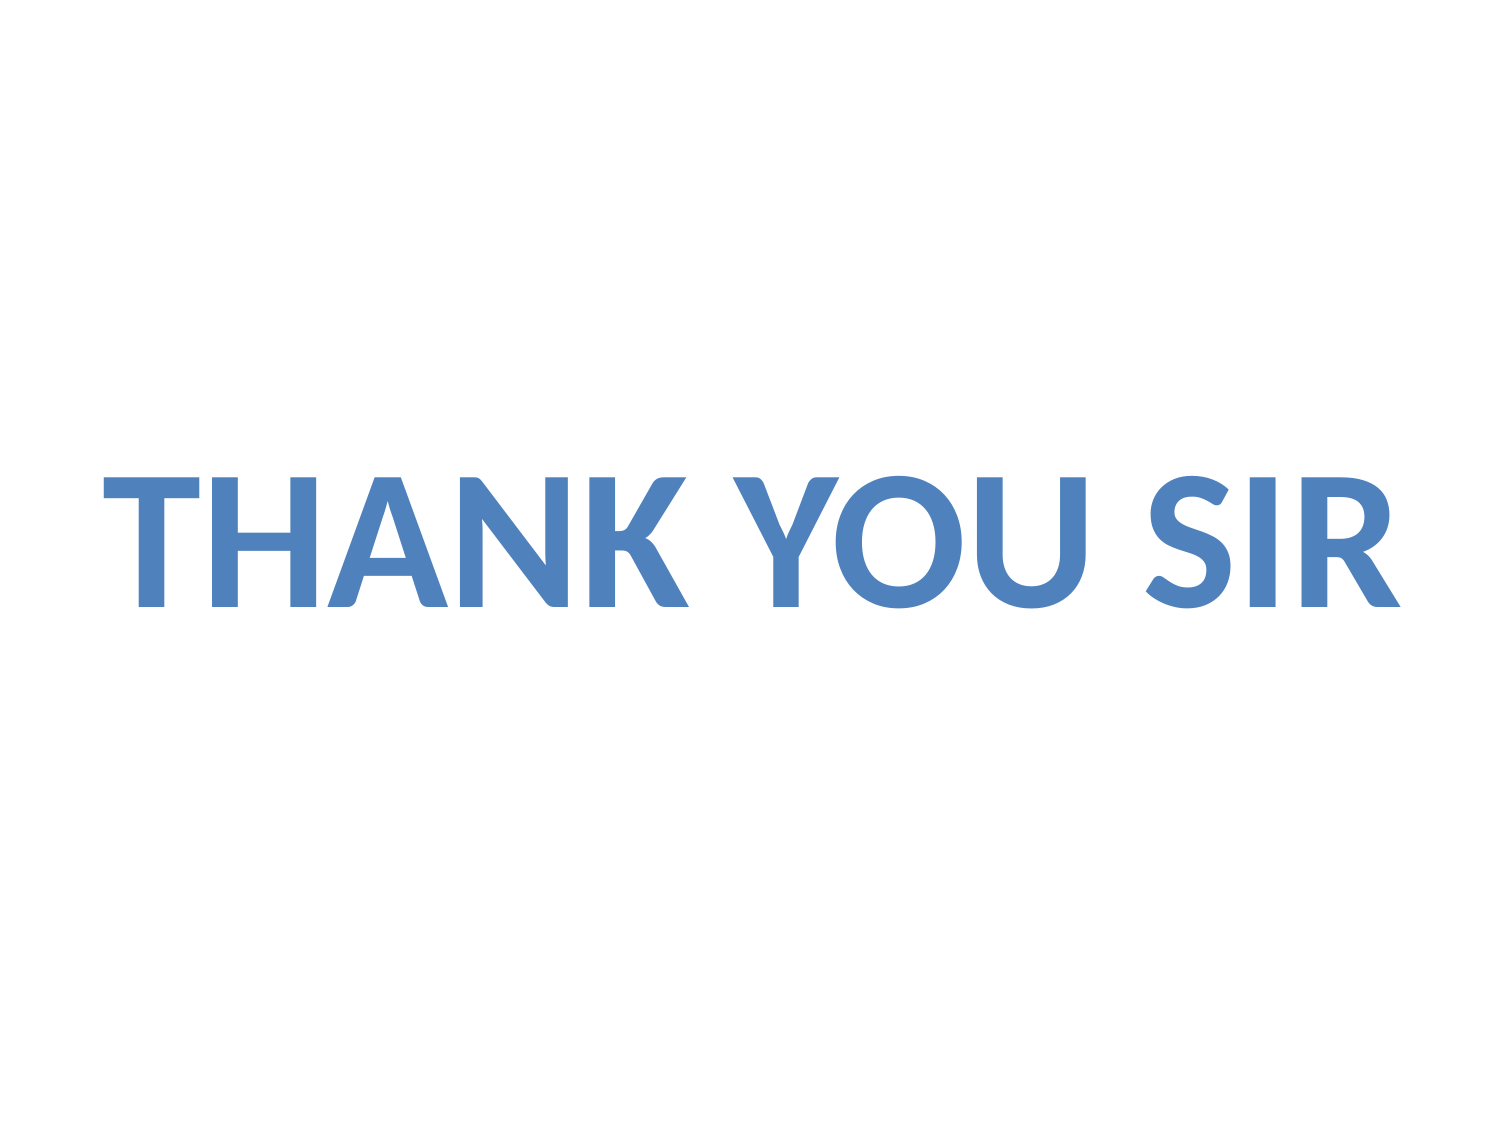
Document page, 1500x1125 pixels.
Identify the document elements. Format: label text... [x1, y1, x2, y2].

text_box THANK YOU SIR [87, 399, 1419, 655]
